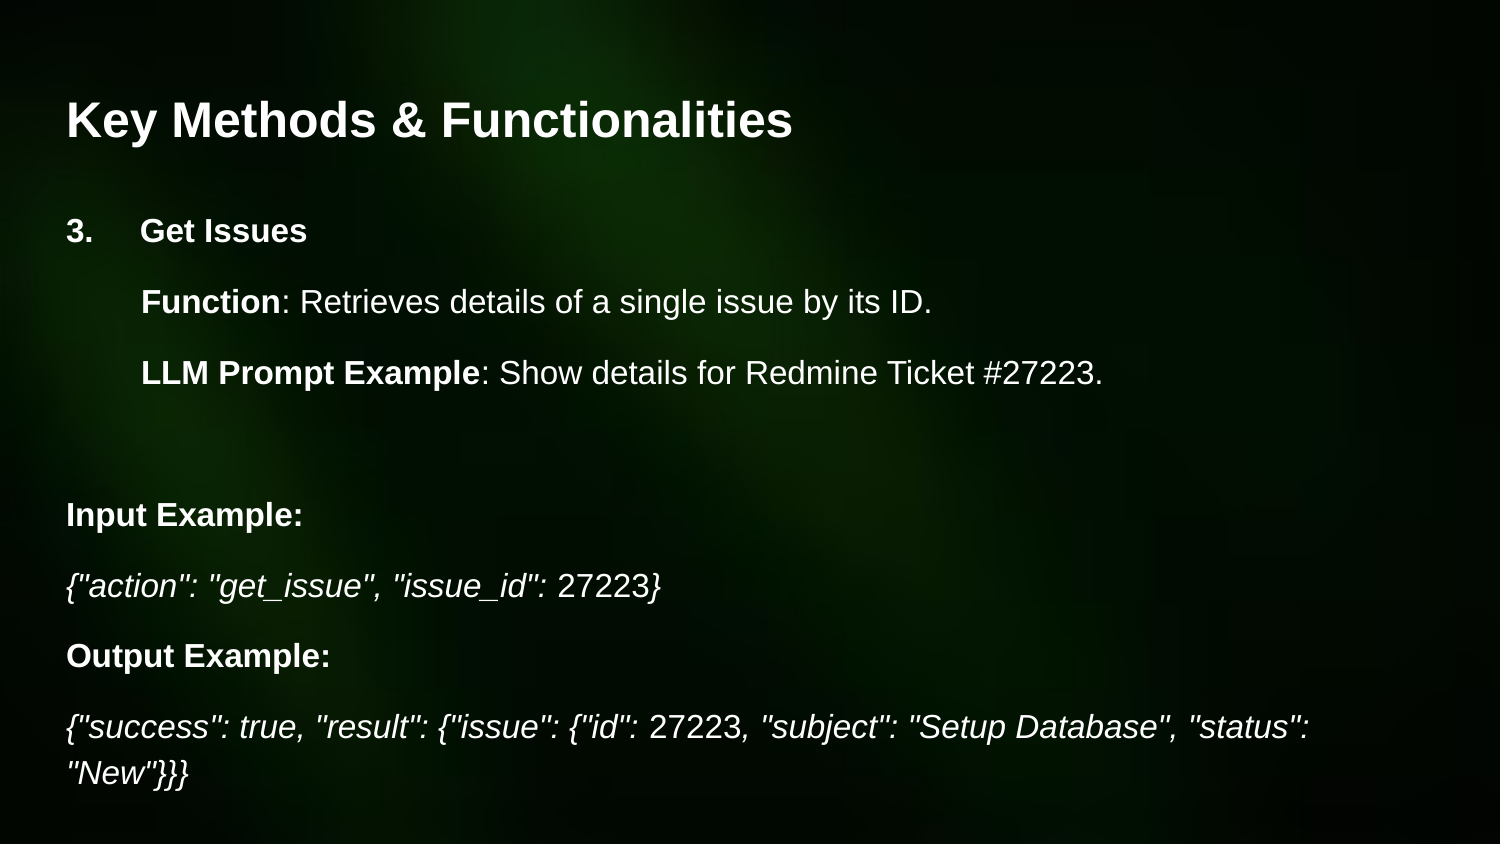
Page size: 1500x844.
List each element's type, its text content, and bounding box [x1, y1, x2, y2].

picture [0, 0, 1500, 844]
list 3. Get Issues Function: Retrieves details of a single issue by its ID. LLM Prompt Example: Show details for Redmine Ticket #27223. Input Example: {"action": "get_issue", "issue_id": 27223} Output Example: {"success": true, "result": {"issue": {"id": 27223, "subject": "Setup Database", "status": "New"}}} [51, 188, 1449, 824]
title Key Methods & Functionalities [51, 72, 1449, 167]
